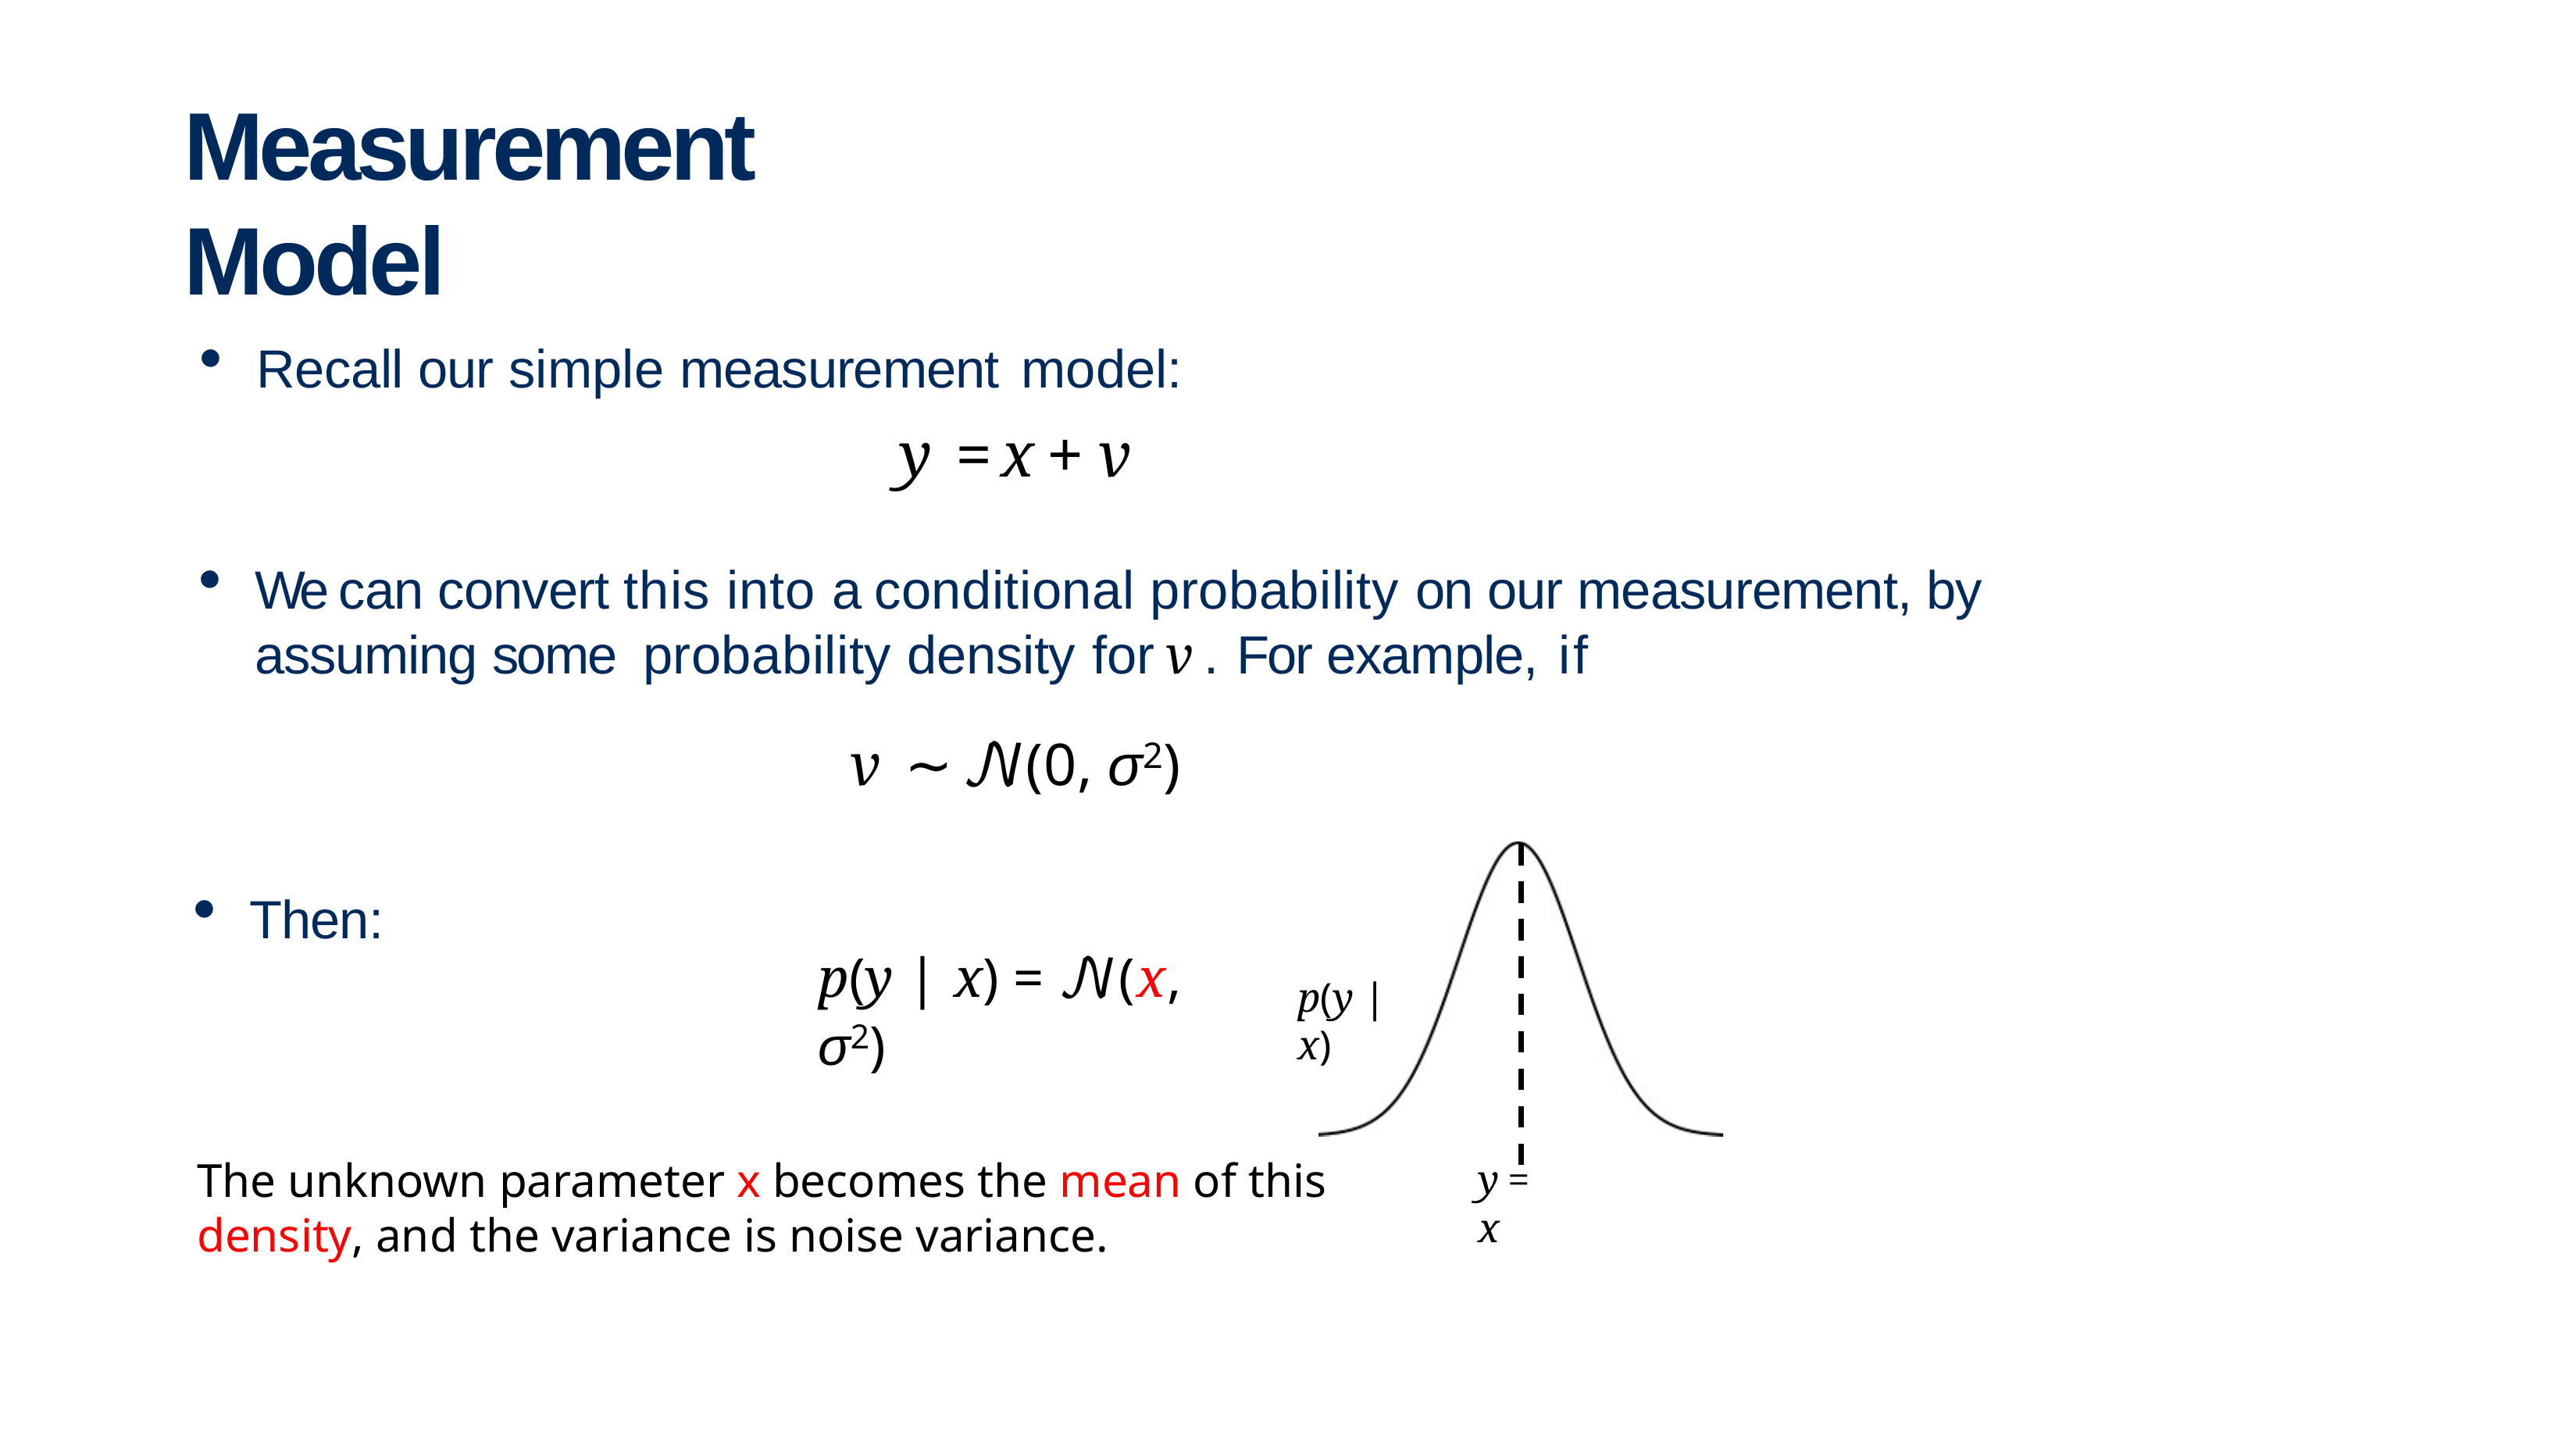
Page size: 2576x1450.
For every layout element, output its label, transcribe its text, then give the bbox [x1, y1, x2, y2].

list Recall our simple measurement model: y = x + v We can convert this into a conditional probability on our measurement, by assuming some probability density for v . For example, if v ∼ 𝒩(0, σ2) Then: [190, 317, 2006, 1163]
text_box y = x [1476, 1163, 1600, 1251]
title Measurement Model [182, 81, 1042, 327]
text_box The unknown parameter x becomes the mean of this density, and the variance is noise variance. [185, 1145, 1357, 1267]
